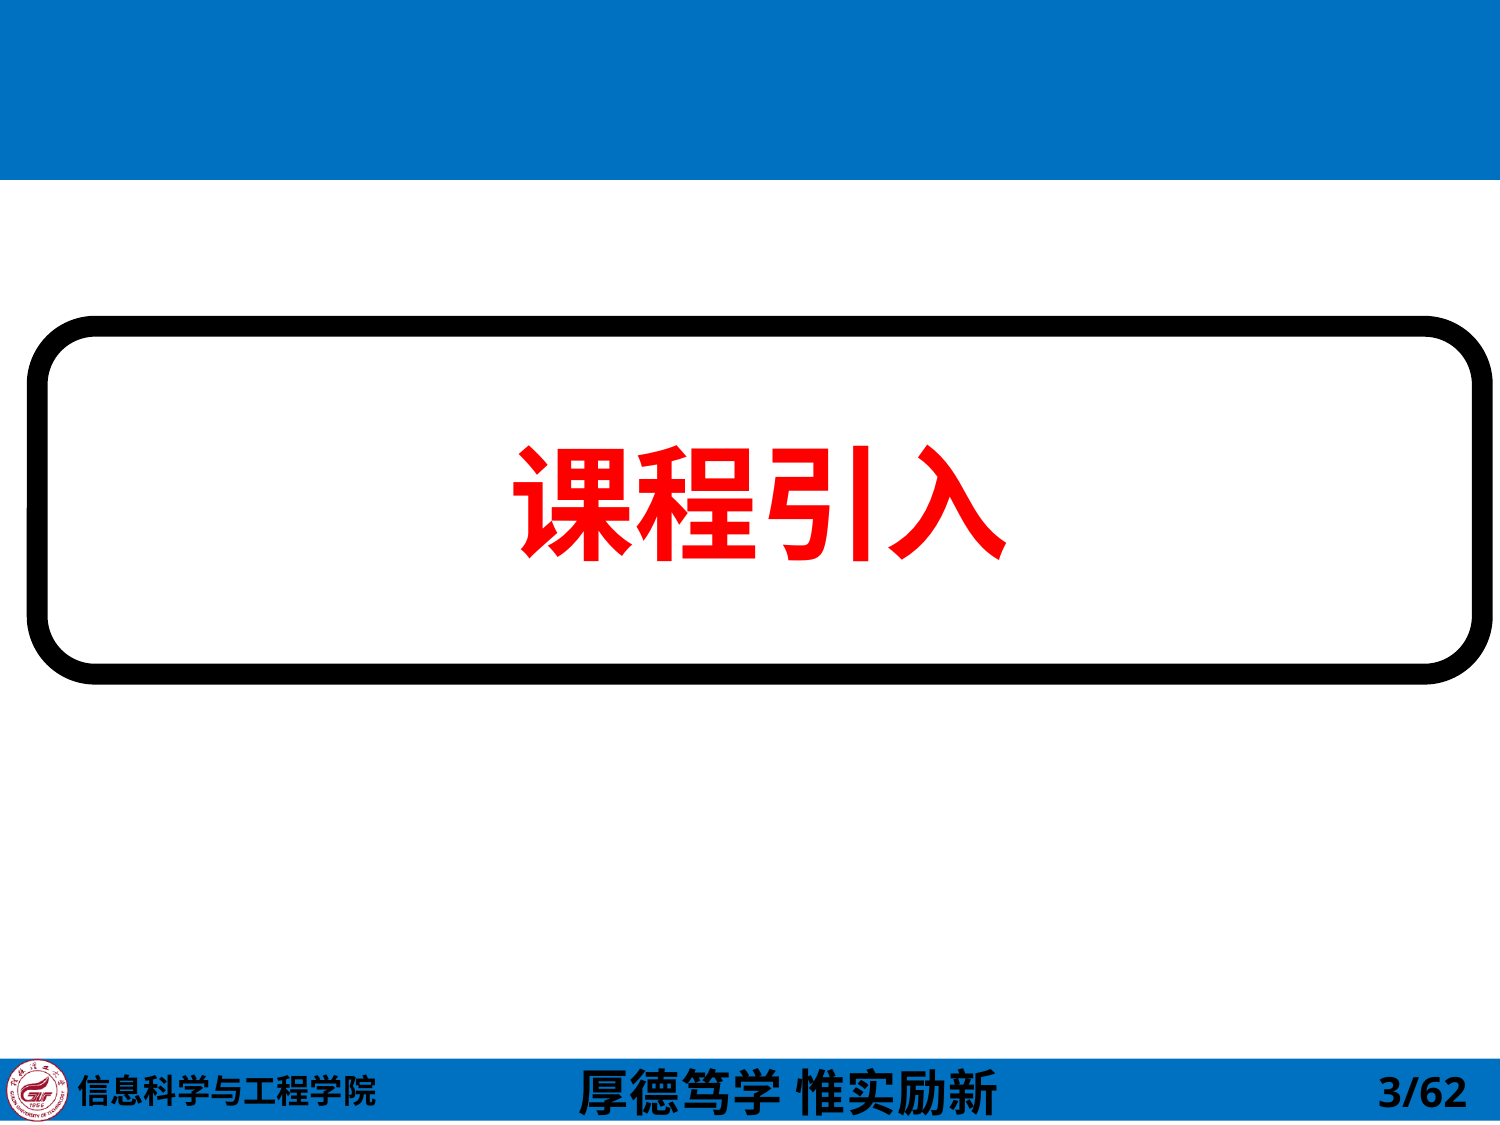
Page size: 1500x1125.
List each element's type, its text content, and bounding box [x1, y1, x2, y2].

text_box 课程引入 [36, 325, 1484, 676]
slide_number 3/62 [1132, 1058, 1483, 1121]
picture [5, 1058, 69, 1122]
